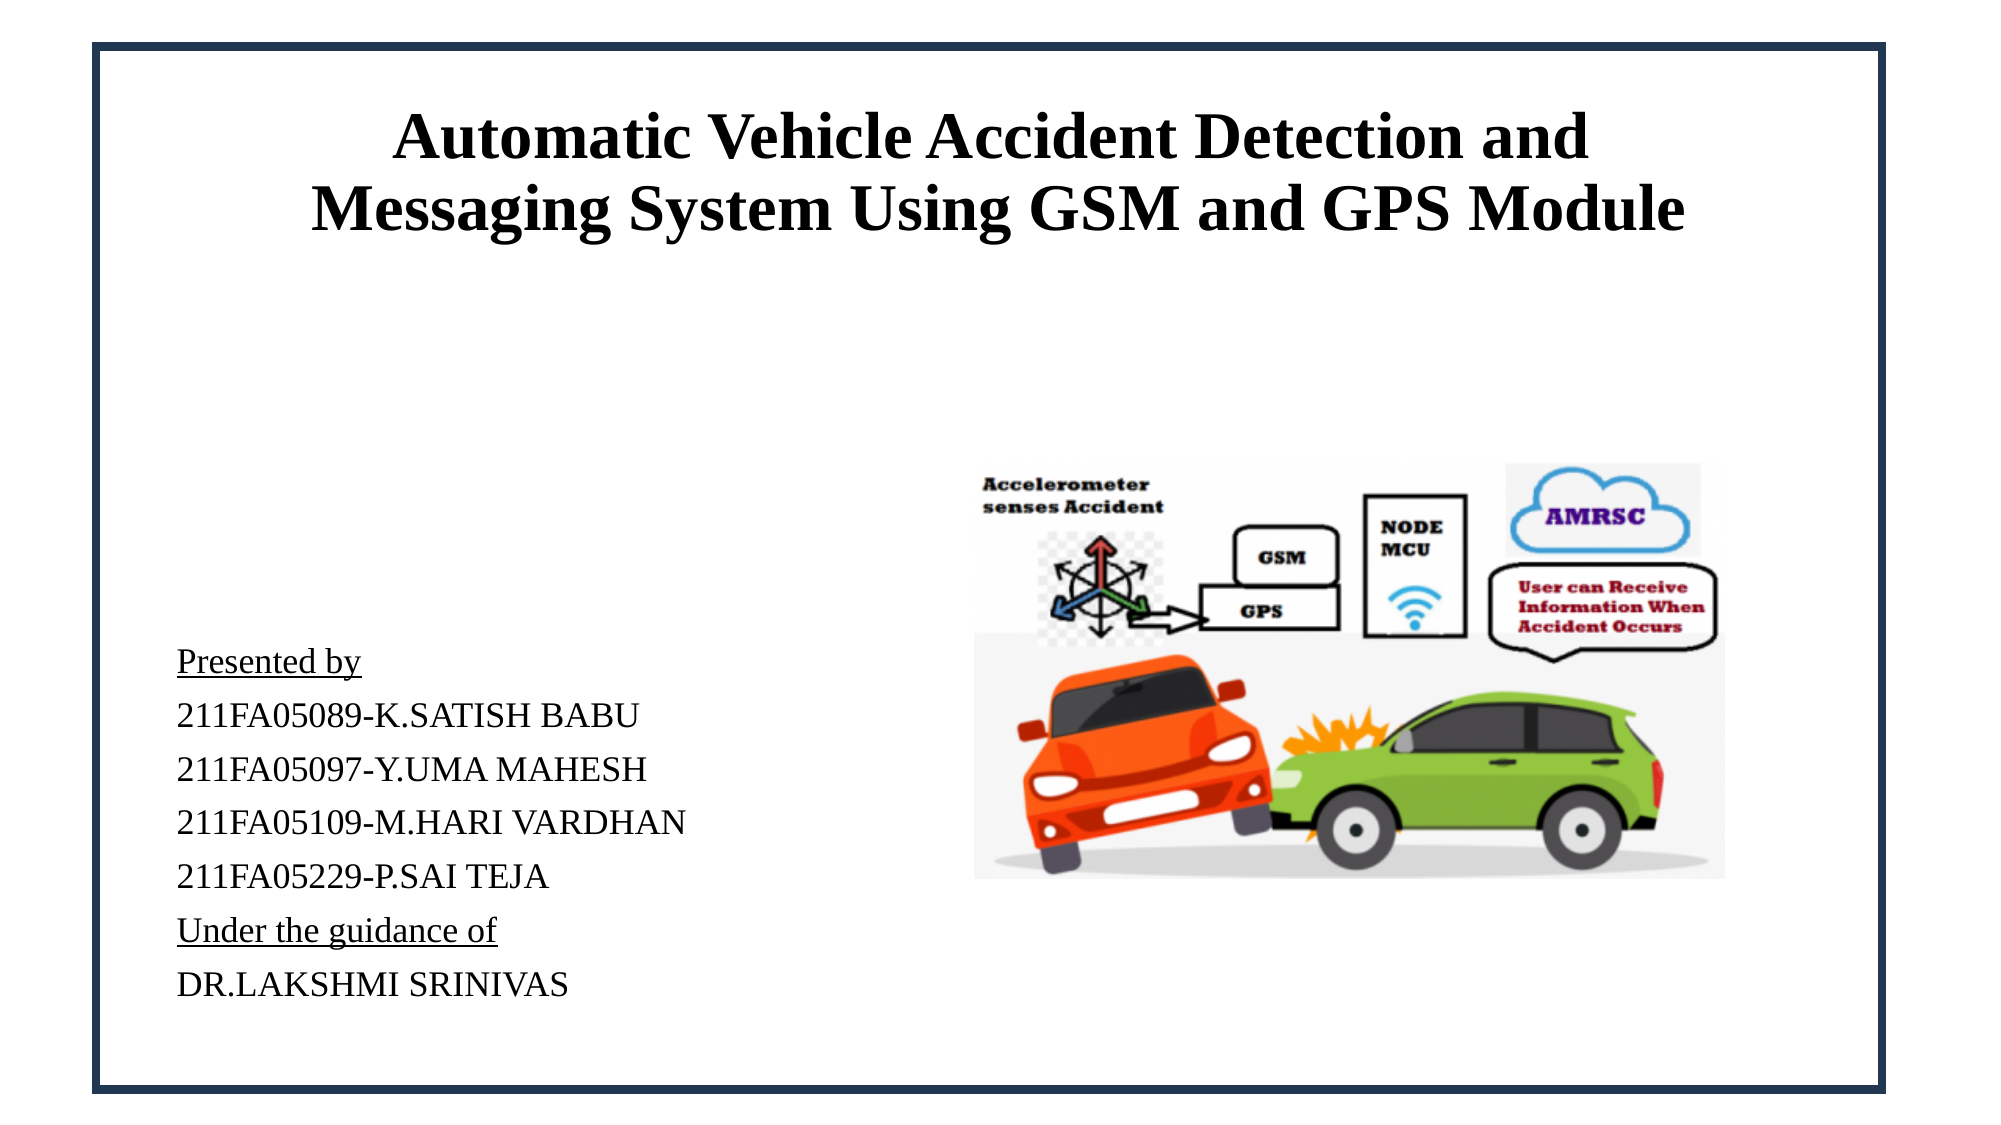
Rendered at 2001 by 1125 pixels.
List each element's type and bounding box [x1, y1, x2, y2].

picture [974, 462, 1725, 879]
text_box [95, 46, 1883, 1091]
